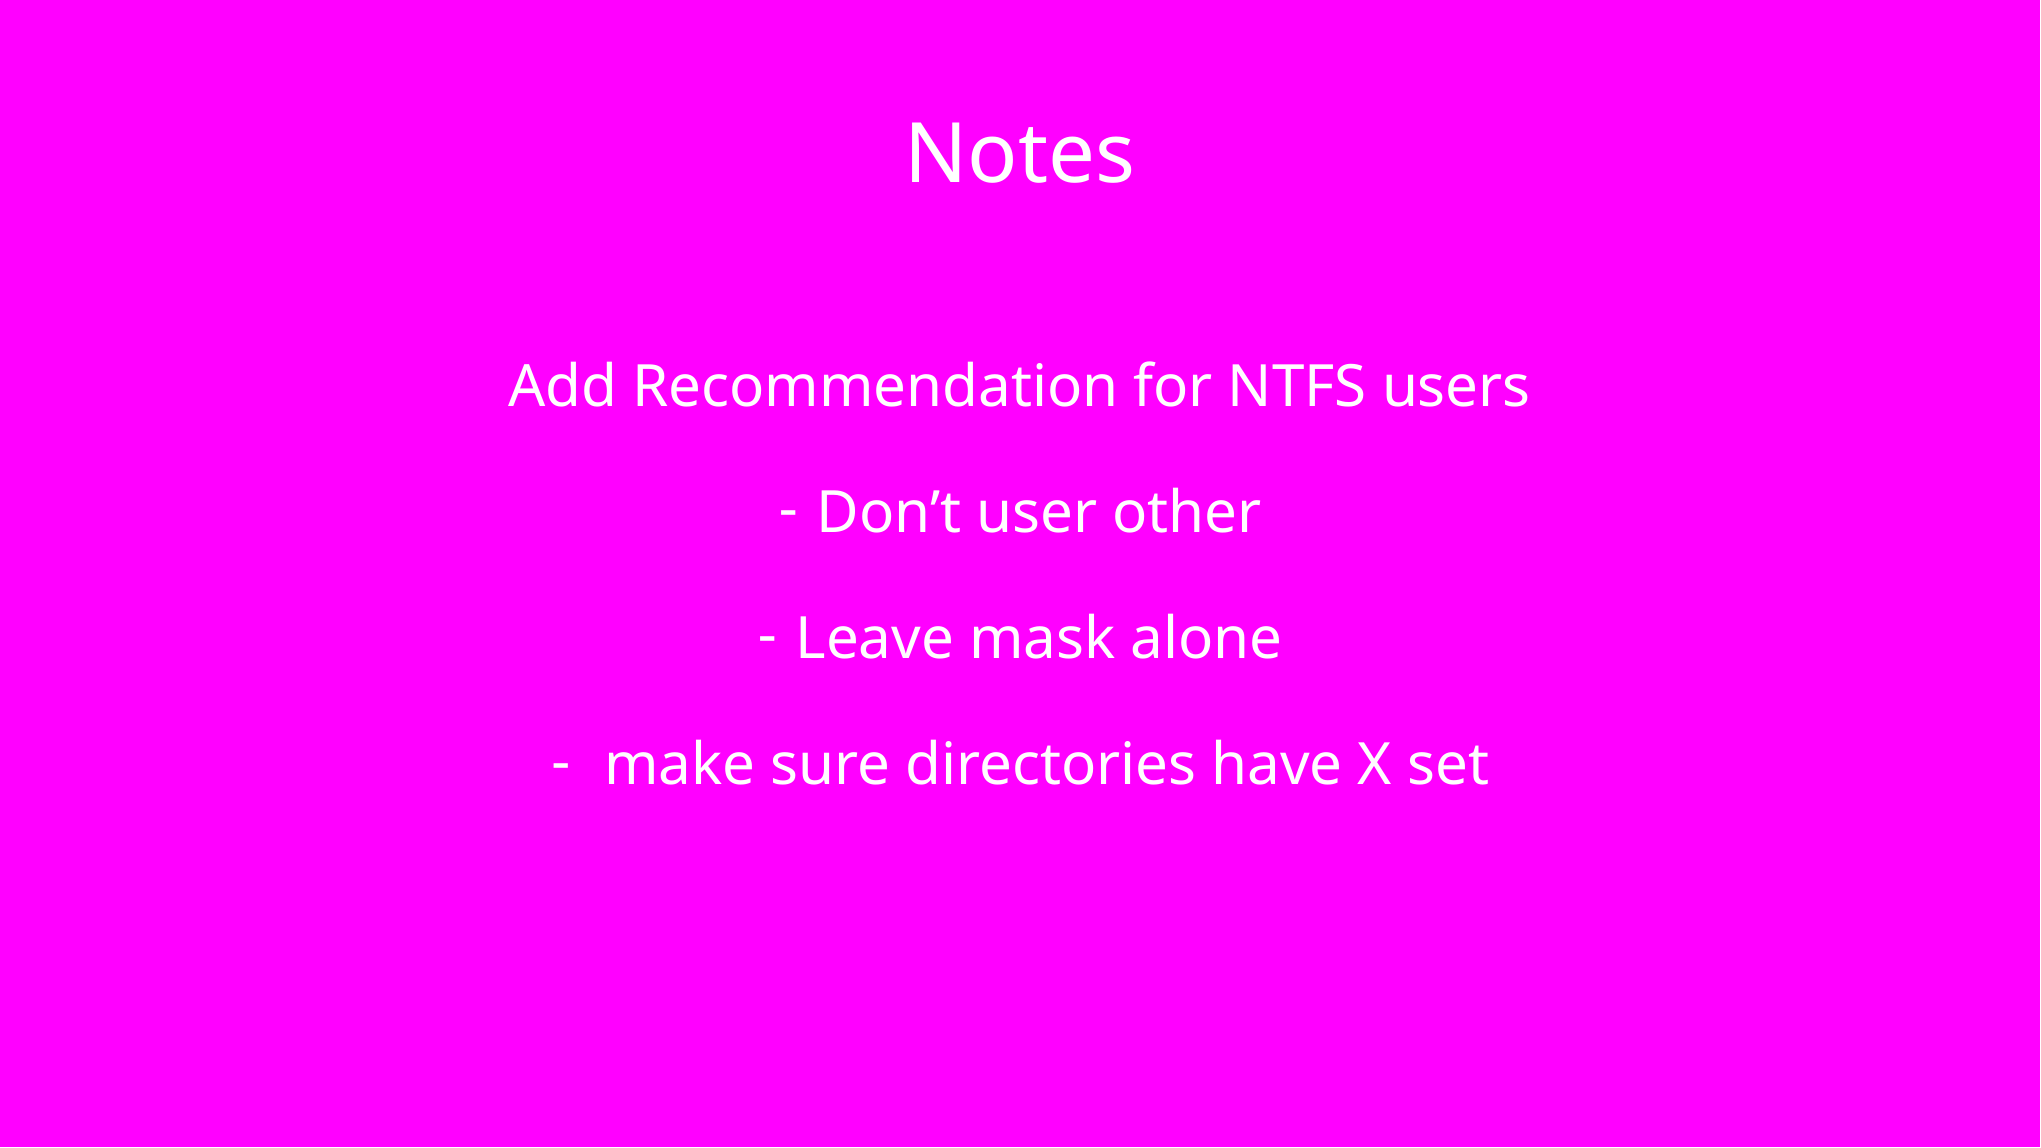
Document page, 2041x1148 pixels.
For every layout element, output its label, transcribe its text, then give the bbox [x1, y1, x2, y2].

list Add Recommendation for NTFS users Don’t user other Leave mask alone make sure directories have X set [31, 305, 2009, 1052]
title Notes [31, 31, 2009, 281]
